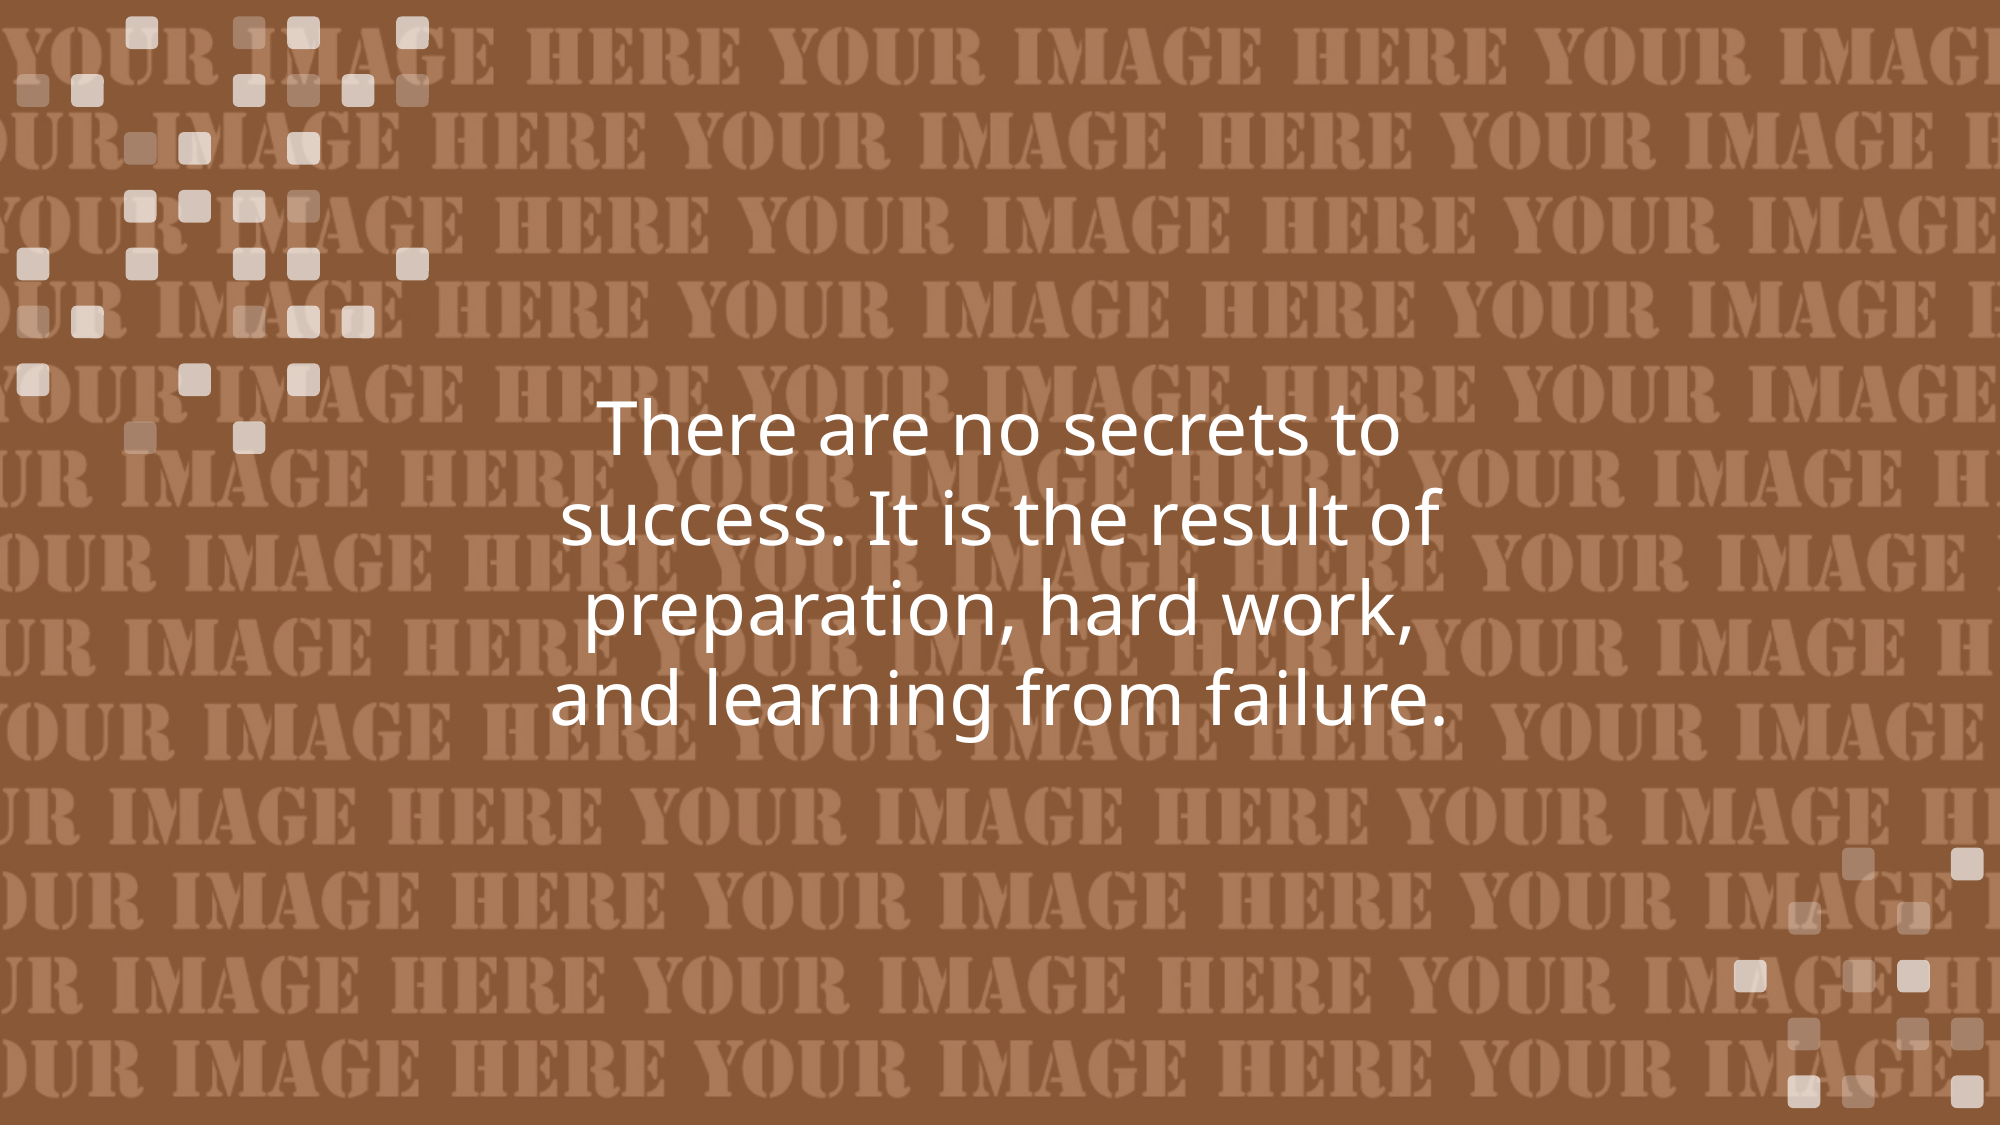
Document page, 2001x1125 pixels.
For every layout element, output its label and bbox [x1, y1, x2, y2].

text_box [3, 28, 442, 442]
text_box [1728, 853, 1989, 1103]
picture [0, 0, 2000, 1125]
